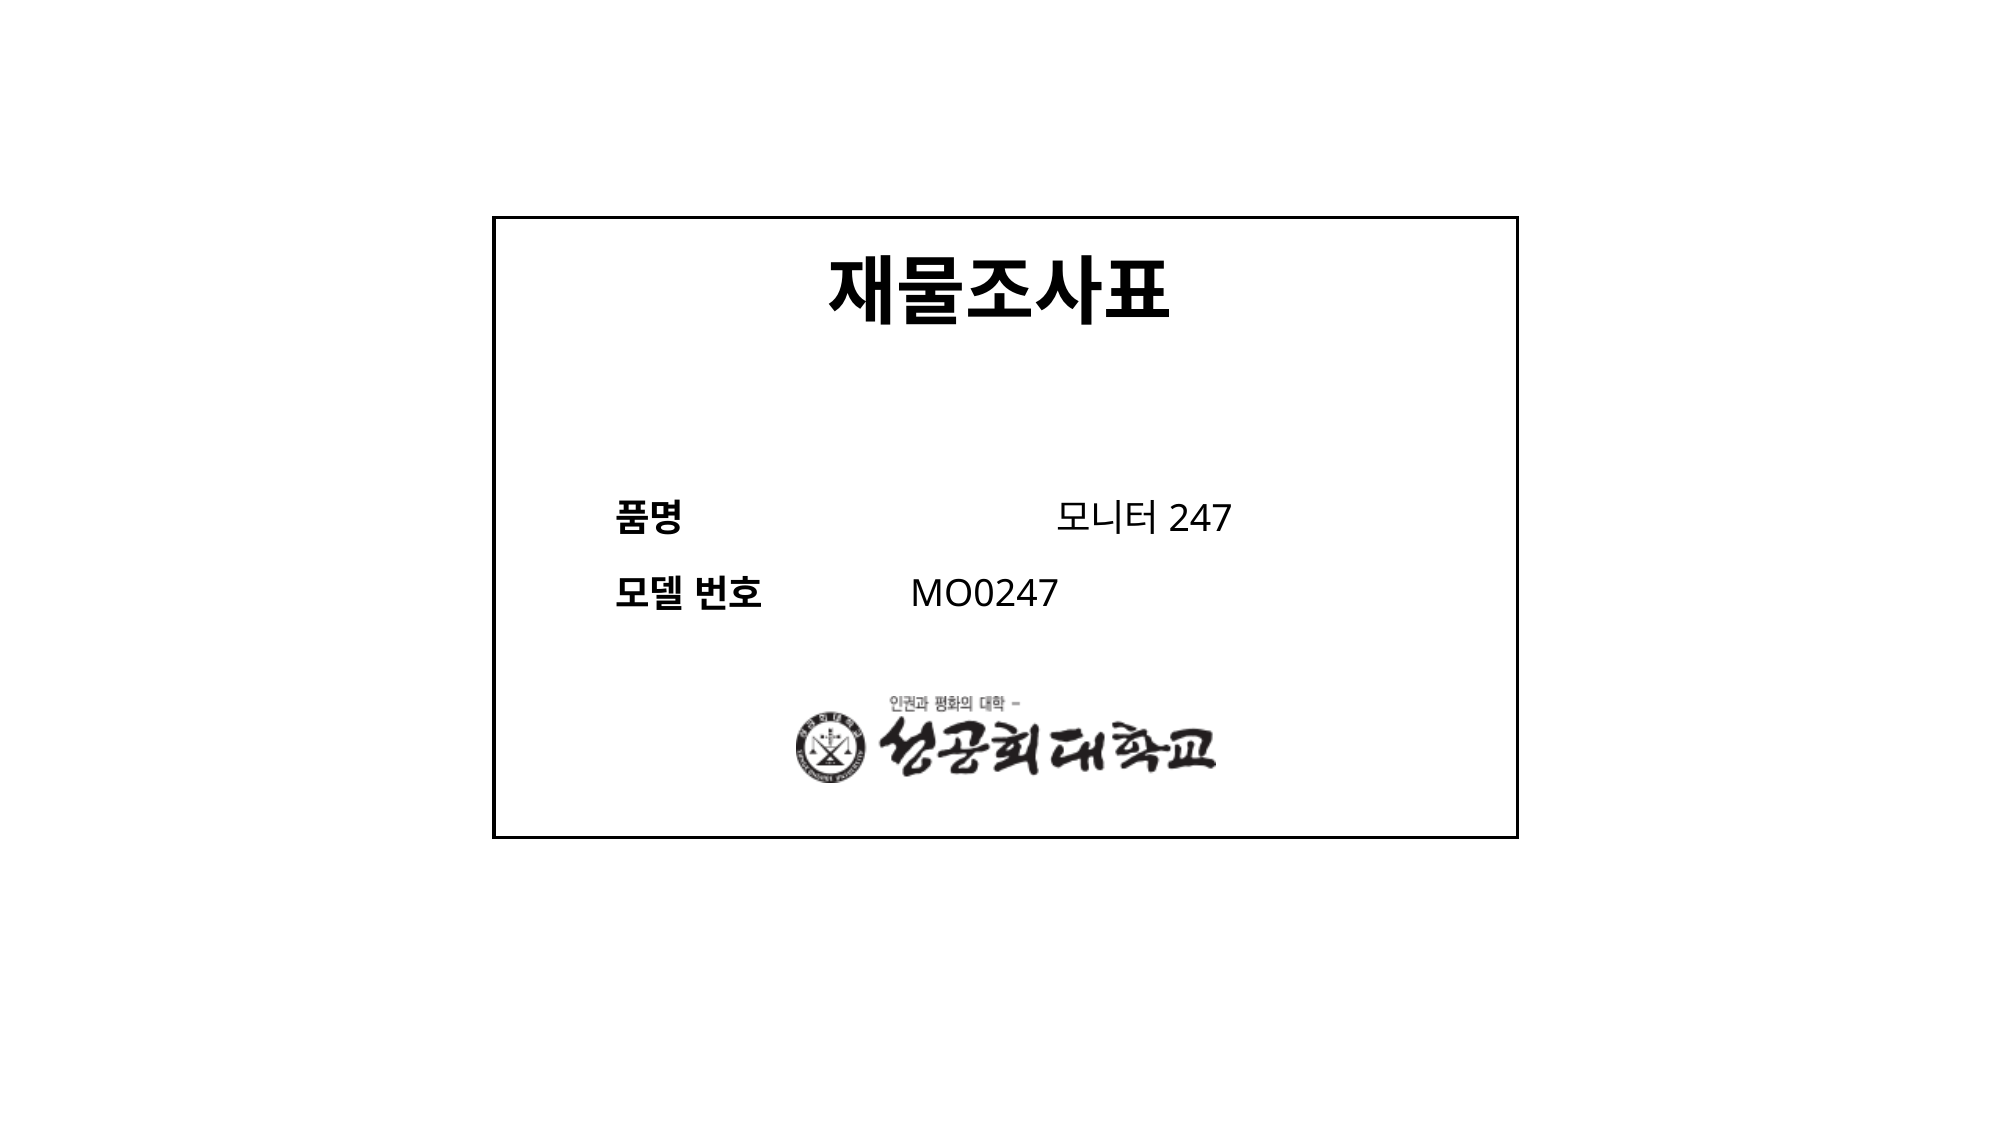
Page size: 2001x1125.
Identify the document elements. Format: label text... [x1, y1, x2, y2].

text_box 품명 [600, 486, 820, 547]
text_box 모니터247 [1041, 486, 1249, 547]
text_box MO0247 [895, 561, 1394, 622]
text_box 모델 번호 [600, 562, 820, 623]
picture [796, 696, 1216, 784]
text_box [492, 216, 1519, 839]
text_box 재물조사표 [812, 235, 1188, 341]
